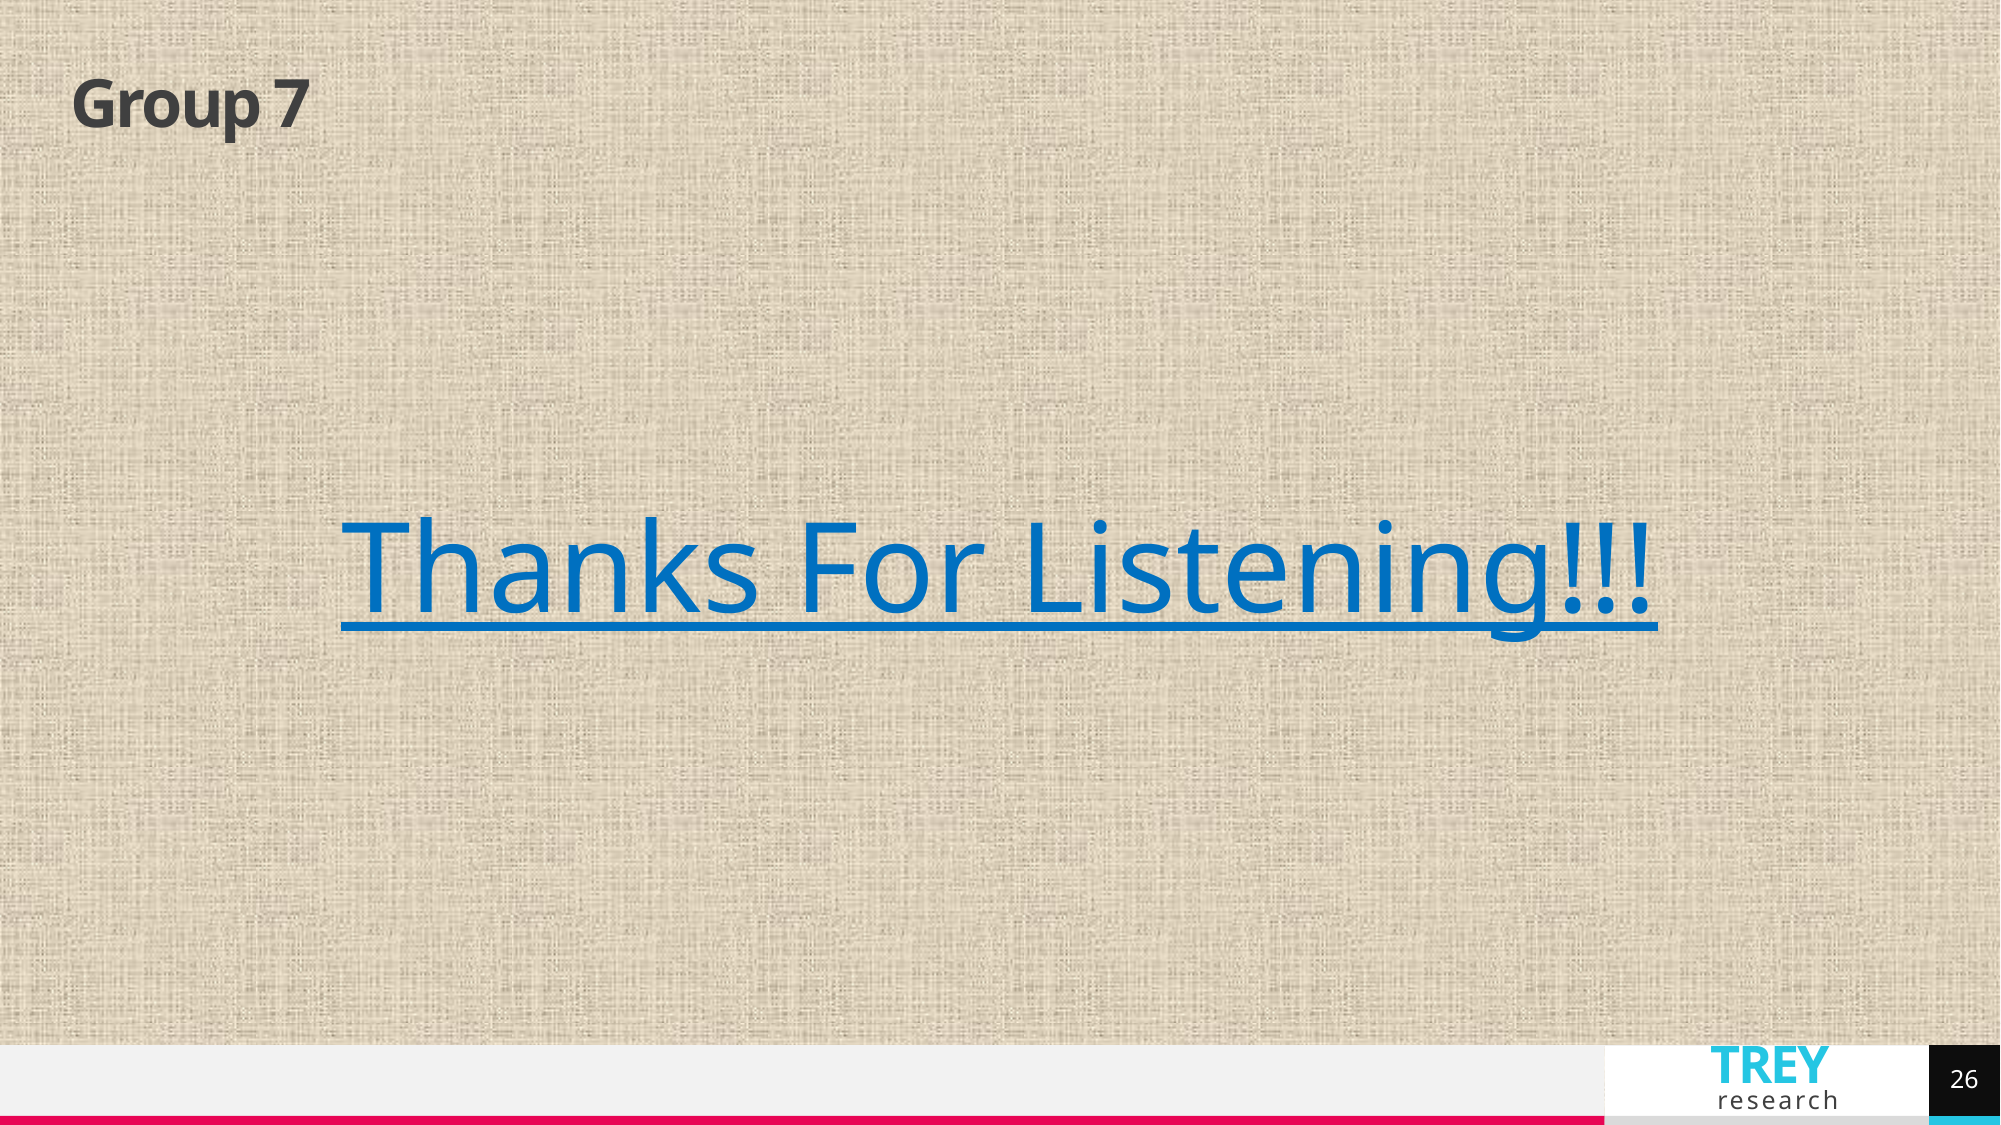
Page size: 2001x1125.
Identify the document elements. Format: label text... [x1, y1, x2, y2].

list Thanks For Listening!!! [273, 333, 1727, 792]
slide_number 26 [1929, 1045, 2000, 1116]
picture [0, 0, 2001, 1125]
title Group 7 [70, 70, 1930, 142]
